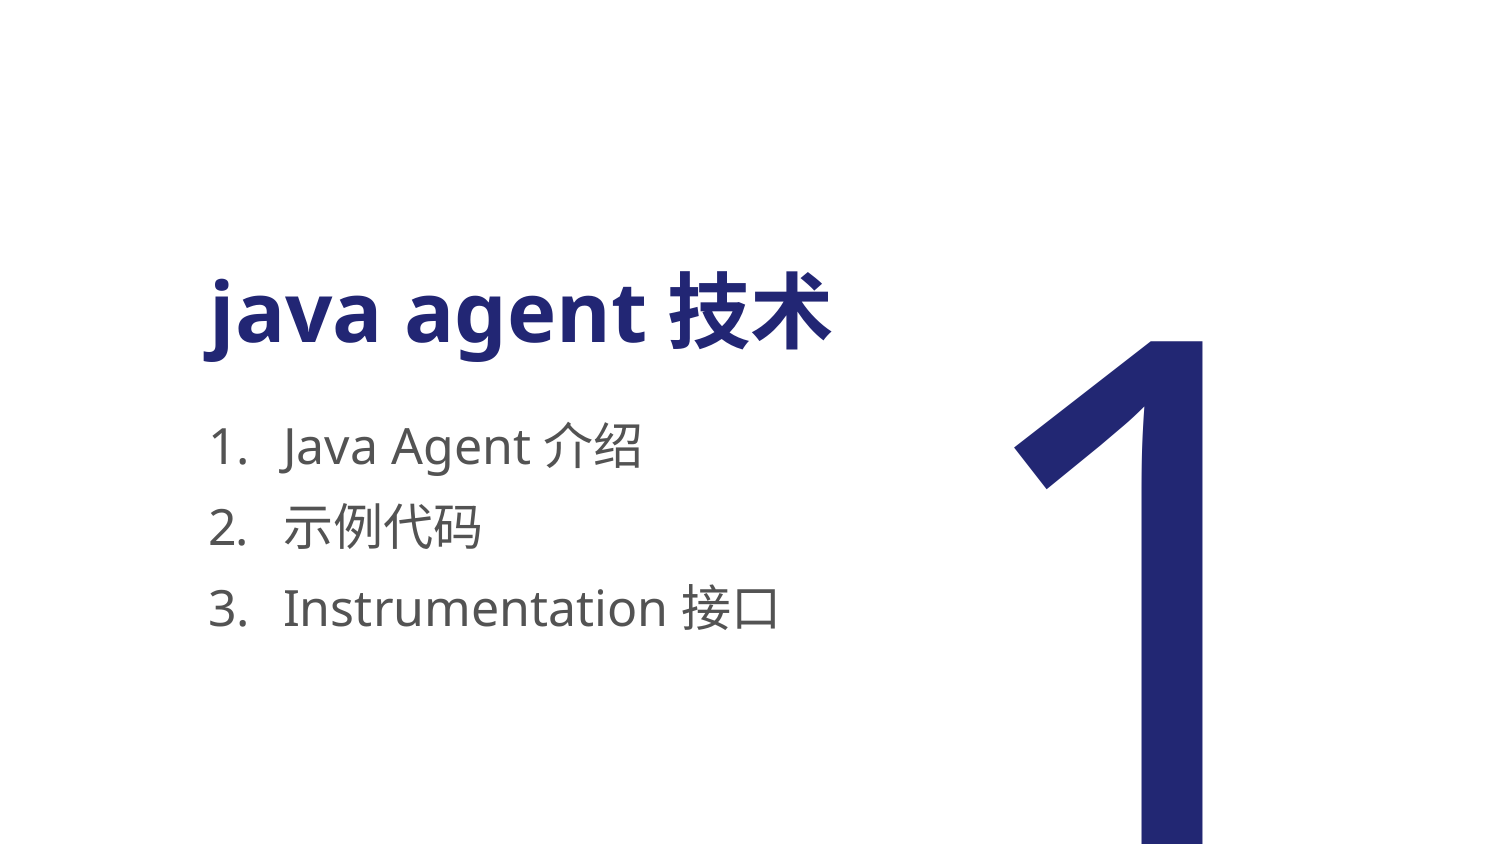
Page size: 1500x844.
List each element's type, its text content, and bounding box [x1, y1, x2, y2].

list Java Agent介绍 示例代码 Instrumentation接口 [204, 410, 1023, 742]
list java agent技术 [206, 255, 916, 373]
title 1 [808, 126, 1500, 844]
